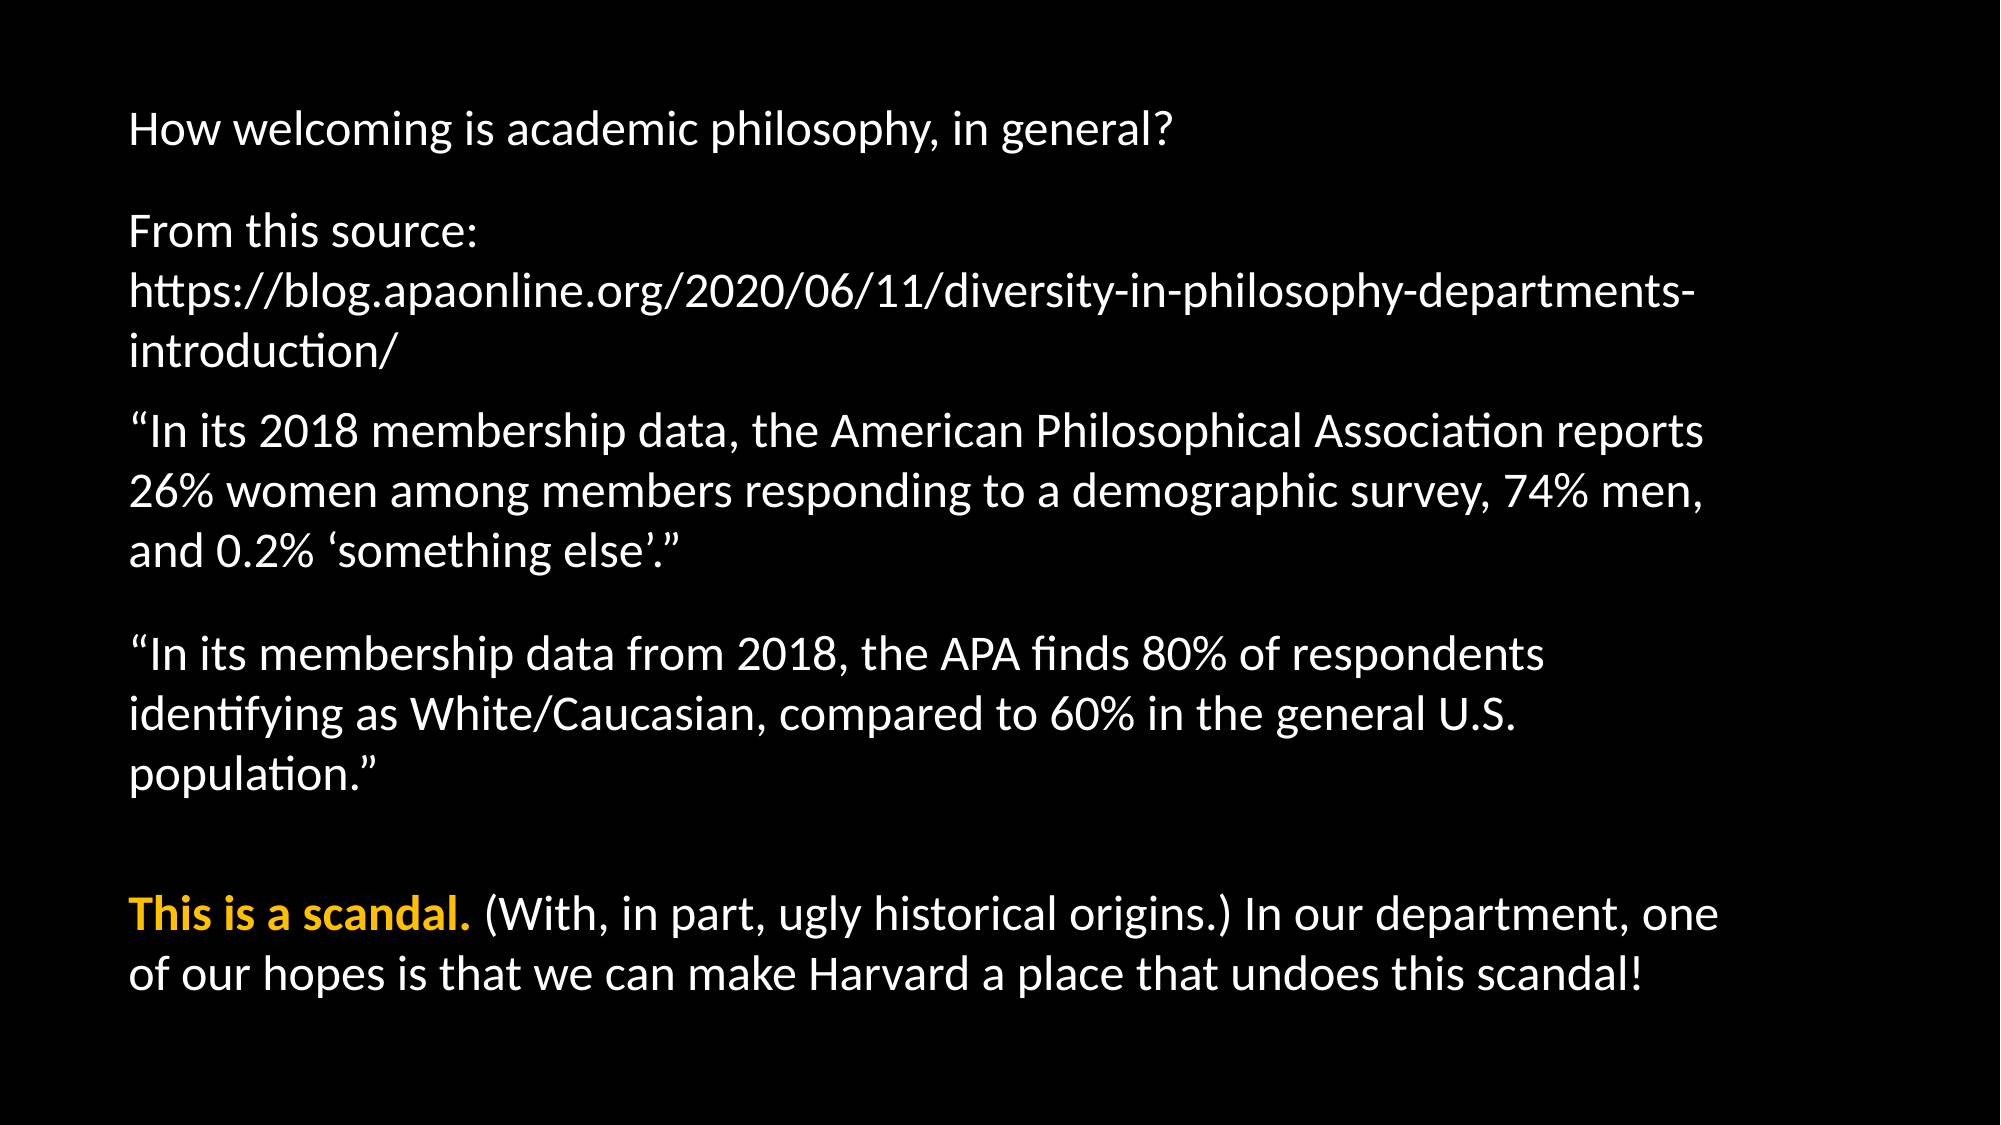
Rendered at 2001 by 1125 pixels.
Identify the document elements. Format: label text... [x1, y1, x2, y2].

text_box How welcoming is academic philosophy, in general? [113, 88, 1770, 163]
text_box From this source: https://blog.apaonline.org/2020/06/11/diversity-in-philosophy-departments-introduction/ [113, 189, 1770, 385]
text_box This is a scandal. (With, in part, ugly historical origins.) In our department, one of our hopes is that we can make Harvard a place that undoes this scandal! [113, 873, 1770, 1009]
text_box “In its membership data from 2018, the APA finds 80% of respondents identifying as White/Caucasian, compared to 60% in the general U.S. population.” [113, 613, 1770, 808]
text_box “In its 2018 membership data, the American Philosophical Association reports 26% women among members responding to a demographic survey, 74% men, and 0.2% ‘something else’.” [113, 390, 1770, 586]
